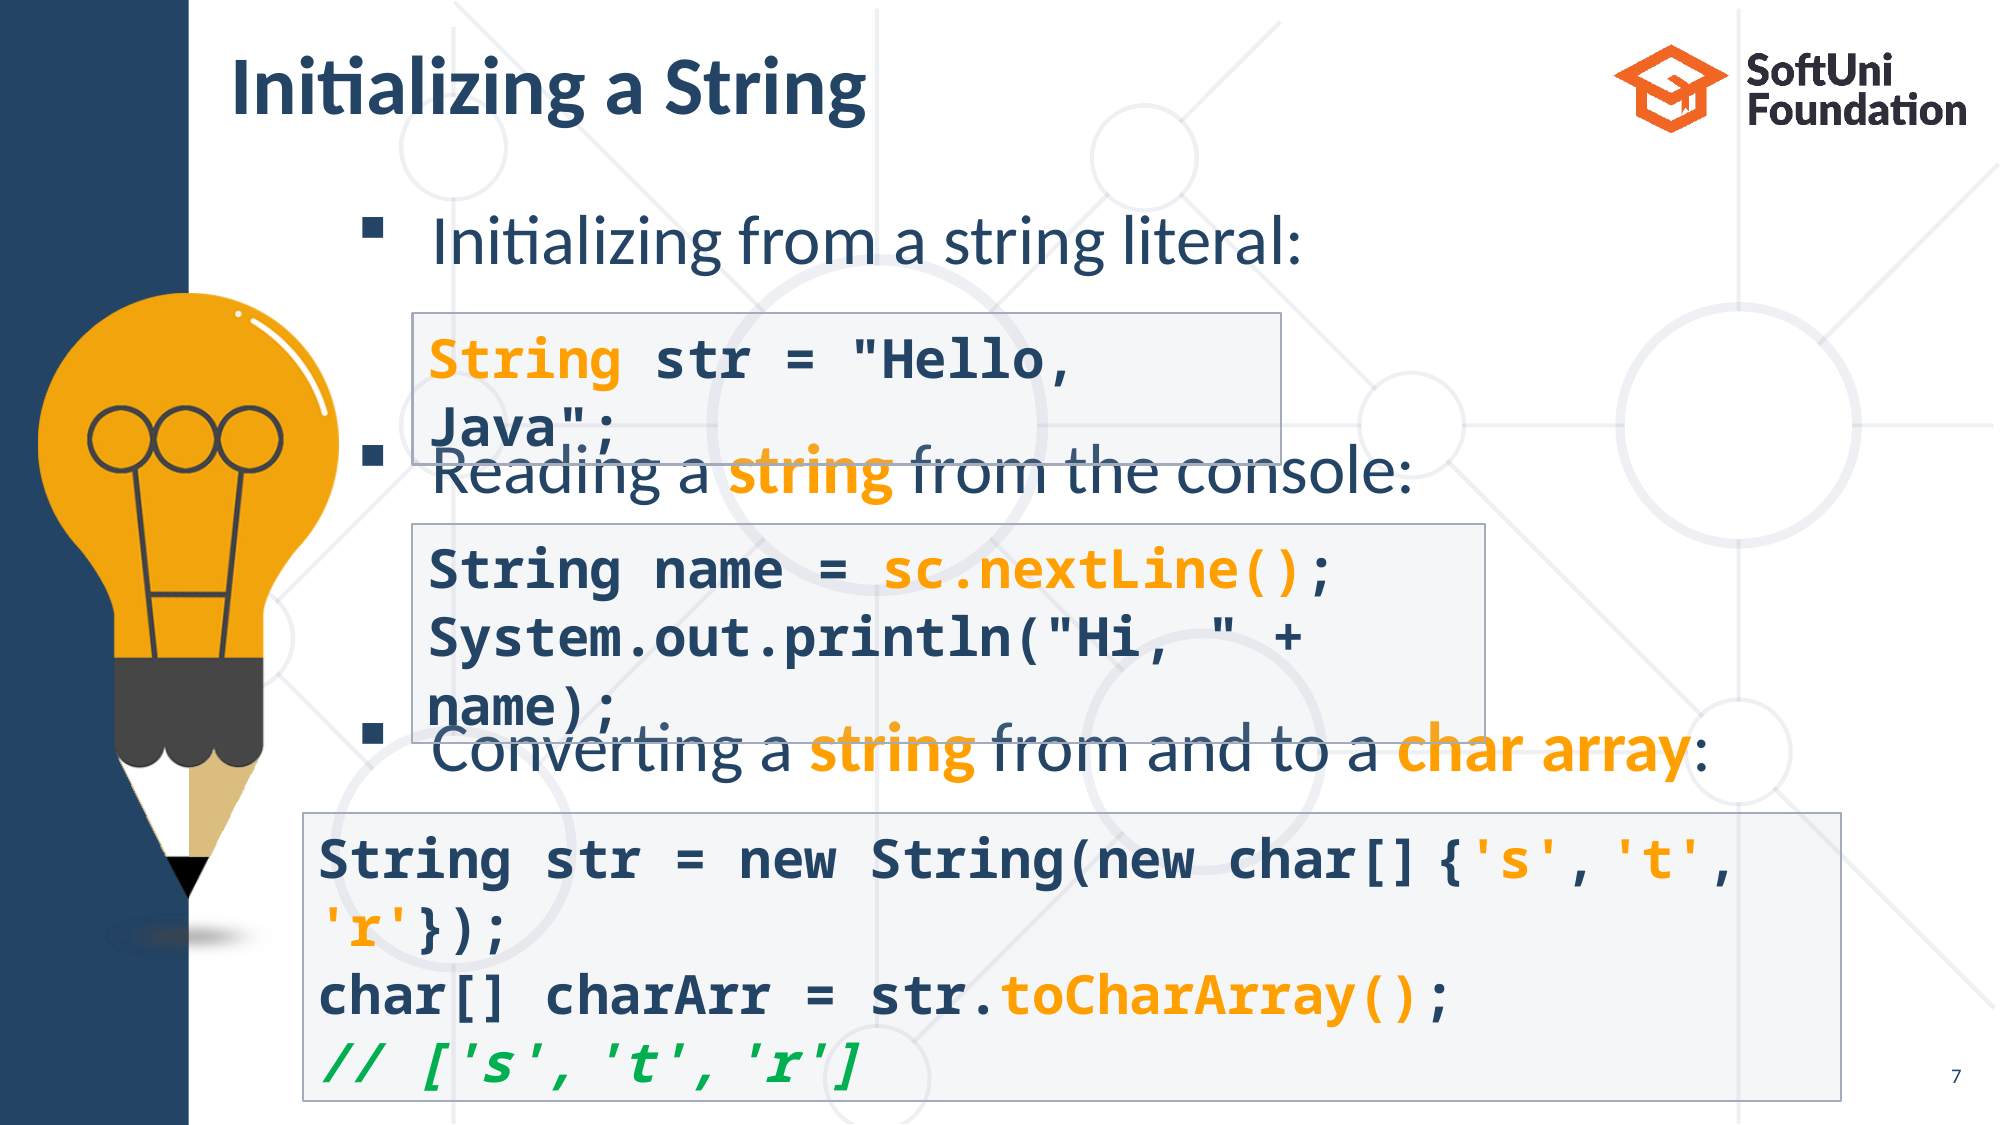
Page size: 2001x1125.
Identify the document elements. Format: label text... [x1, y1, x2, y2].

picture [1613, 44, 1966, 133]
text_box String str = "Hello, Java"; [412, 313, 1281, 465]
picture [38, 293, 338, 961]
slide_number 7 [1897, 1049, 1968, 1101]
title Initializing a String [212, 8, 1591, 154]
text_box String str = new String(new char[] {'s', 't', 'r'}); char[] charArr = str.toCharArray(); // ['s', 't', 'r'] [302, 813, 1842, 1101]
text_box String name = sc.nextLine(); System.out.println("Hi, " + name); [412, 523, 1485, 744]
list Initializing from a string literal: Reading a string from the console: Converting a string from and to a char array: [338, 183, 1968, 1050]
